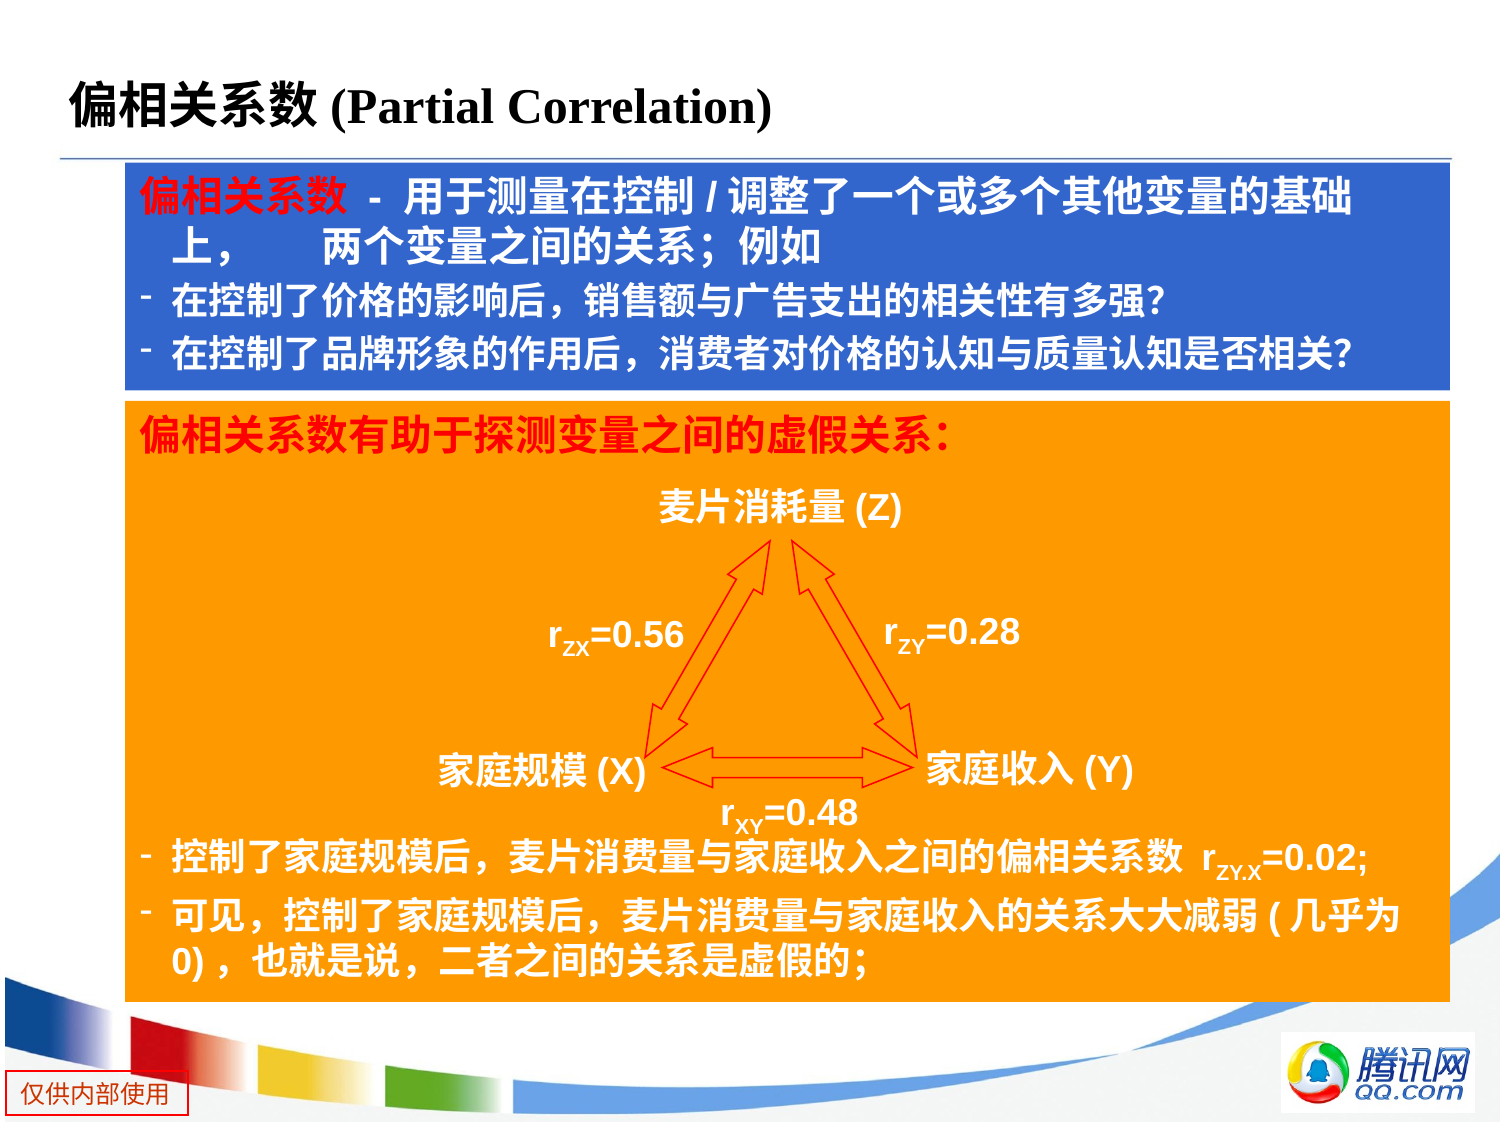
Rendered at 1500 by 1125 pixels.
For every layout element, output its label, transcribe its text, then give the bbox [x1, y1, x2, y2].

picture [5, 0, 1500, 1122]
title 偏相关系数(Partial Correlation) [53, 35, 1471, 173]
picture [7, 1072, 187, 1114]
text_box 偏相关系数有助于探测变量之间的虚假关系： 控制了家庭规模后，麦片消费量与家庭收入之间的偏相关系数 rZY.X=0.02; 可见，控制了家庭规模后，麦片消费量与家庭收入的关系大大减弱(几乎为0)，也就是说，二者之间的关系是虚假的； [125, 400, 1450, 1002]
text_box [412, 475, 1160, 842]
text_box 偏相关系数 - 用于测量在控制/调整了一个或多个其他变量的基础上， 两个变量之间的关系；例如 在控制了价格的影响后，销售额与广告支出的相关性有多强？ 在控制了品牌形象的作用后，消费者对价格的认知与质量认知是否相关？ [125, 162, 1450, 391]
